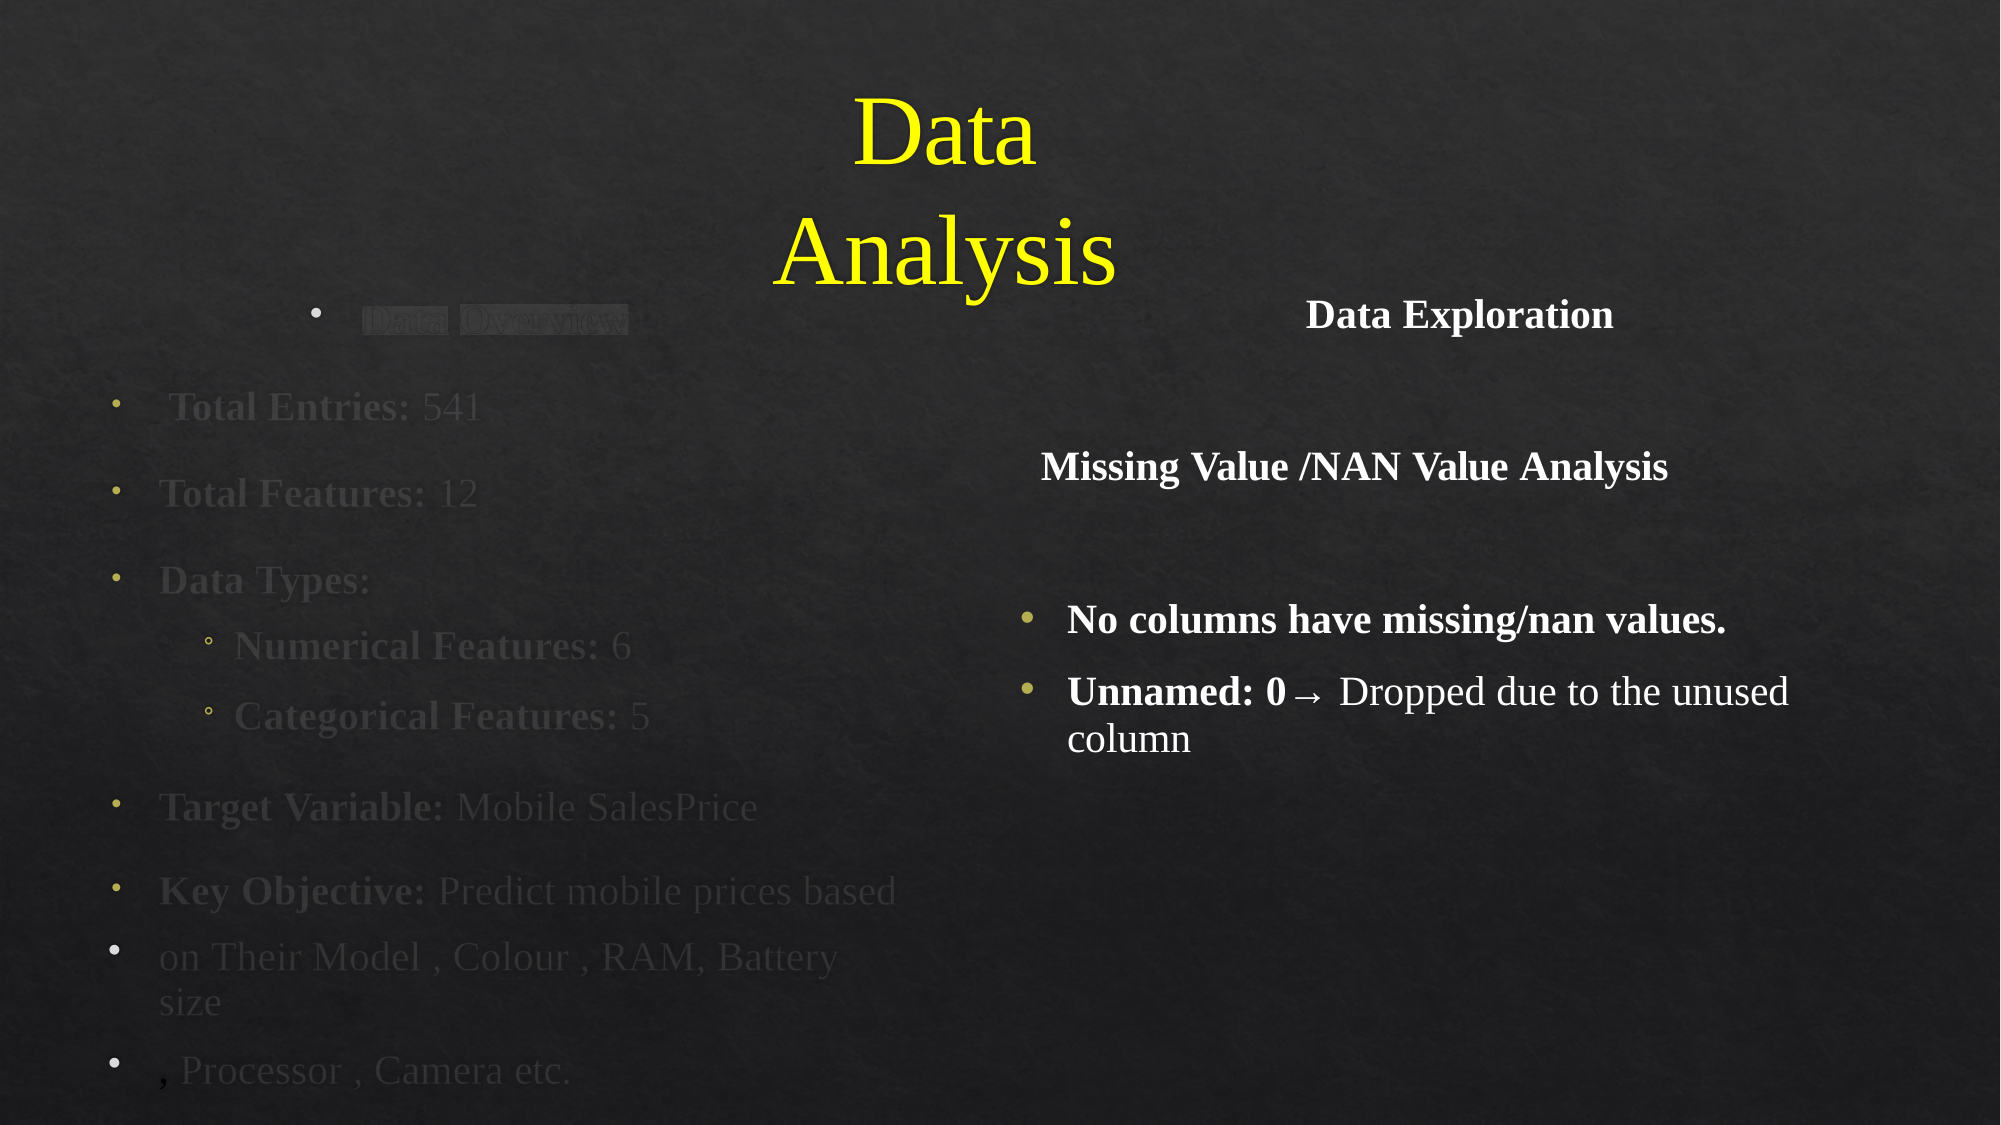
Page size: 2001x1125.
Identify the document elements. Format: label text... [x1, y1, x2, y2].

title Data Analysis [669, 62, 1220, 305]
text_box Data Exploration Missing Value /NAN Value Analysis No columns have missing/nan values. Unnamed: 0→ Dropped due to the unused column [1017, 284, 1790, 761]
list Data Overview Total Entries: 541 Total Features: 12 Data Types: Numerical Features: 6 Categorical Features: 5 Target Variable: Mobile SalesPrice Key Objective: Predict mobile prices based on Their Model , Colour , RAM, Battery size , Processor , Camera etc. [109, 265, 913, 1093]
